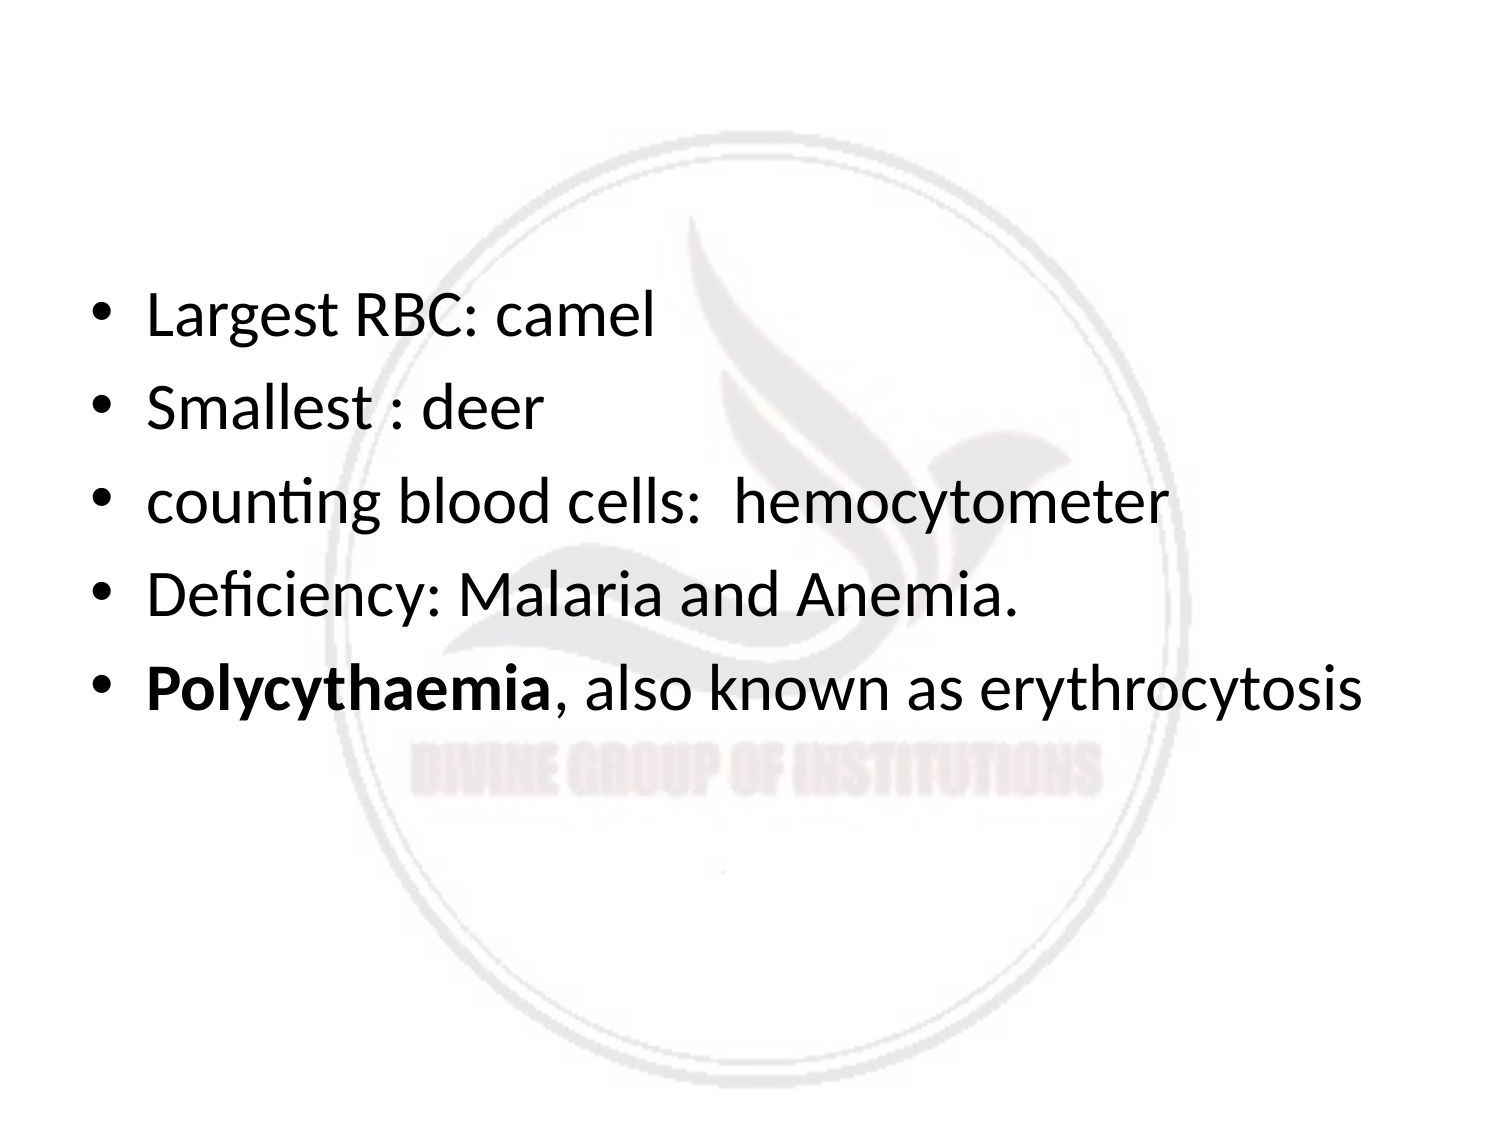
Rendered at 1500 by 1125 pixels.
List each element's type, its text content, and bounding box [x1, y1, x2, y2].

list Largest RBC: camel Smallest : deer counting blood cells: hemocytometer Deficiency: Malaria and Anemia. Polycythaemia, also known as erythrocytosis [75, 262, 1425, 1005]
